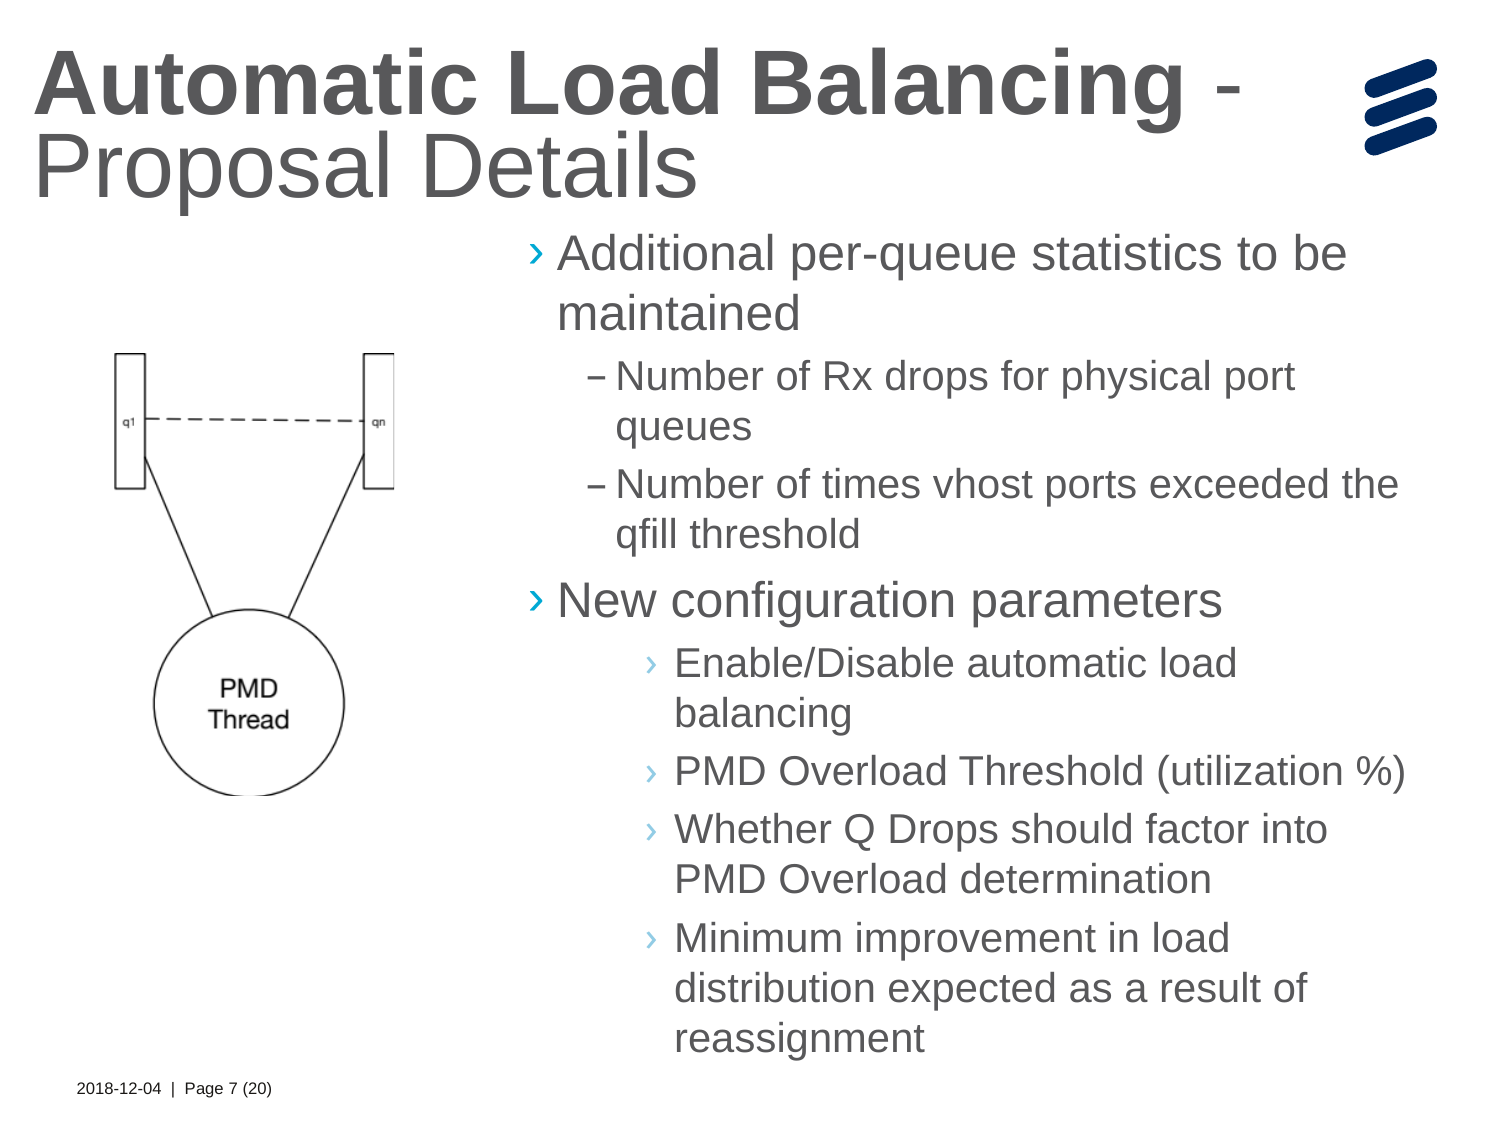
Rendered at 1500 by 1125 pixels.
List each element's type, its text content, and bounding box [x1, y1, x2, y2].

title Automatic Load Balancing - Proposal Details [19, 42, 1300, 221]
list Additional per-queue statistics to be maintained Number of Rx drops for physical port queues Number of times vhost ports exceeded the qfill threshold New configuration parameters Enable/Disable automatic load balancing PMD Overload Threshold (utilization %) Whether Q Drops should factor into PMD Overload determination Minimum improvement in load distribution expected as a result of reassignment [515, 220, 1432, 1025]
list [112, 353, 395, 797]
